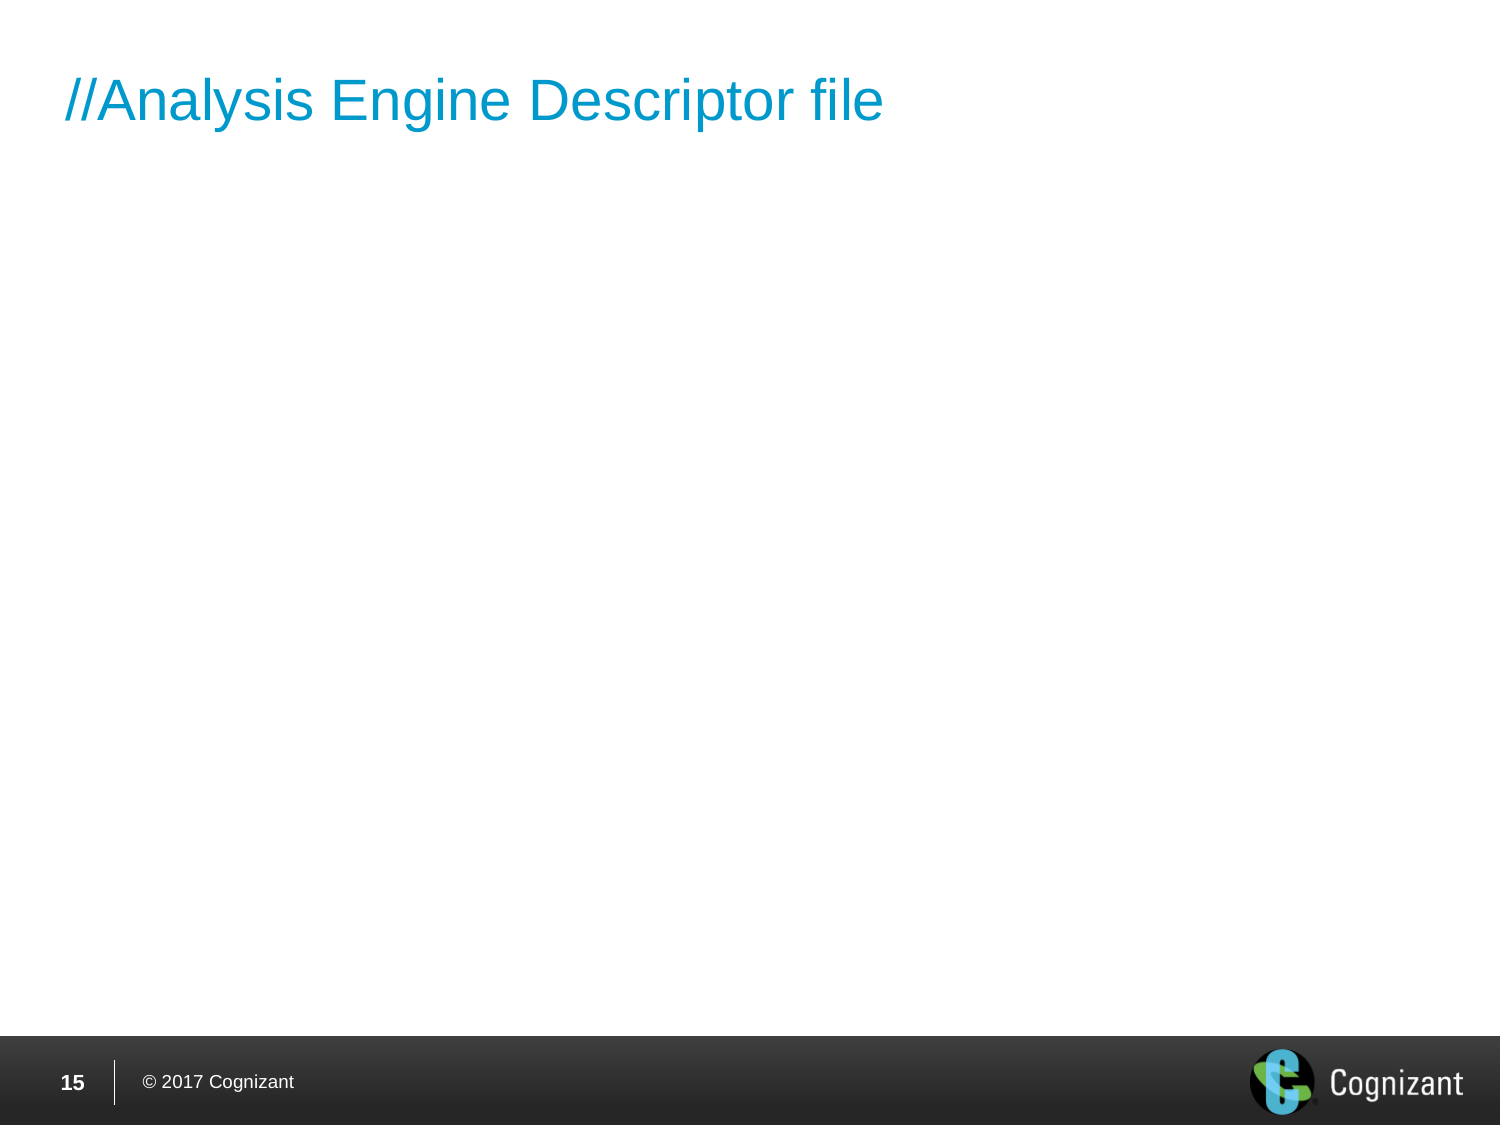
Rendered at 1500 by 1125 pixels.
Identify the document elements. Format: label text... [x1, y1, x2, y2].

slide_number 14 [27, 1045, 100, 1118]
picture [1250, 1049, 1463, 1115]
title //Analysis Engine Descriptor file [49, 54, 1425, 154]
